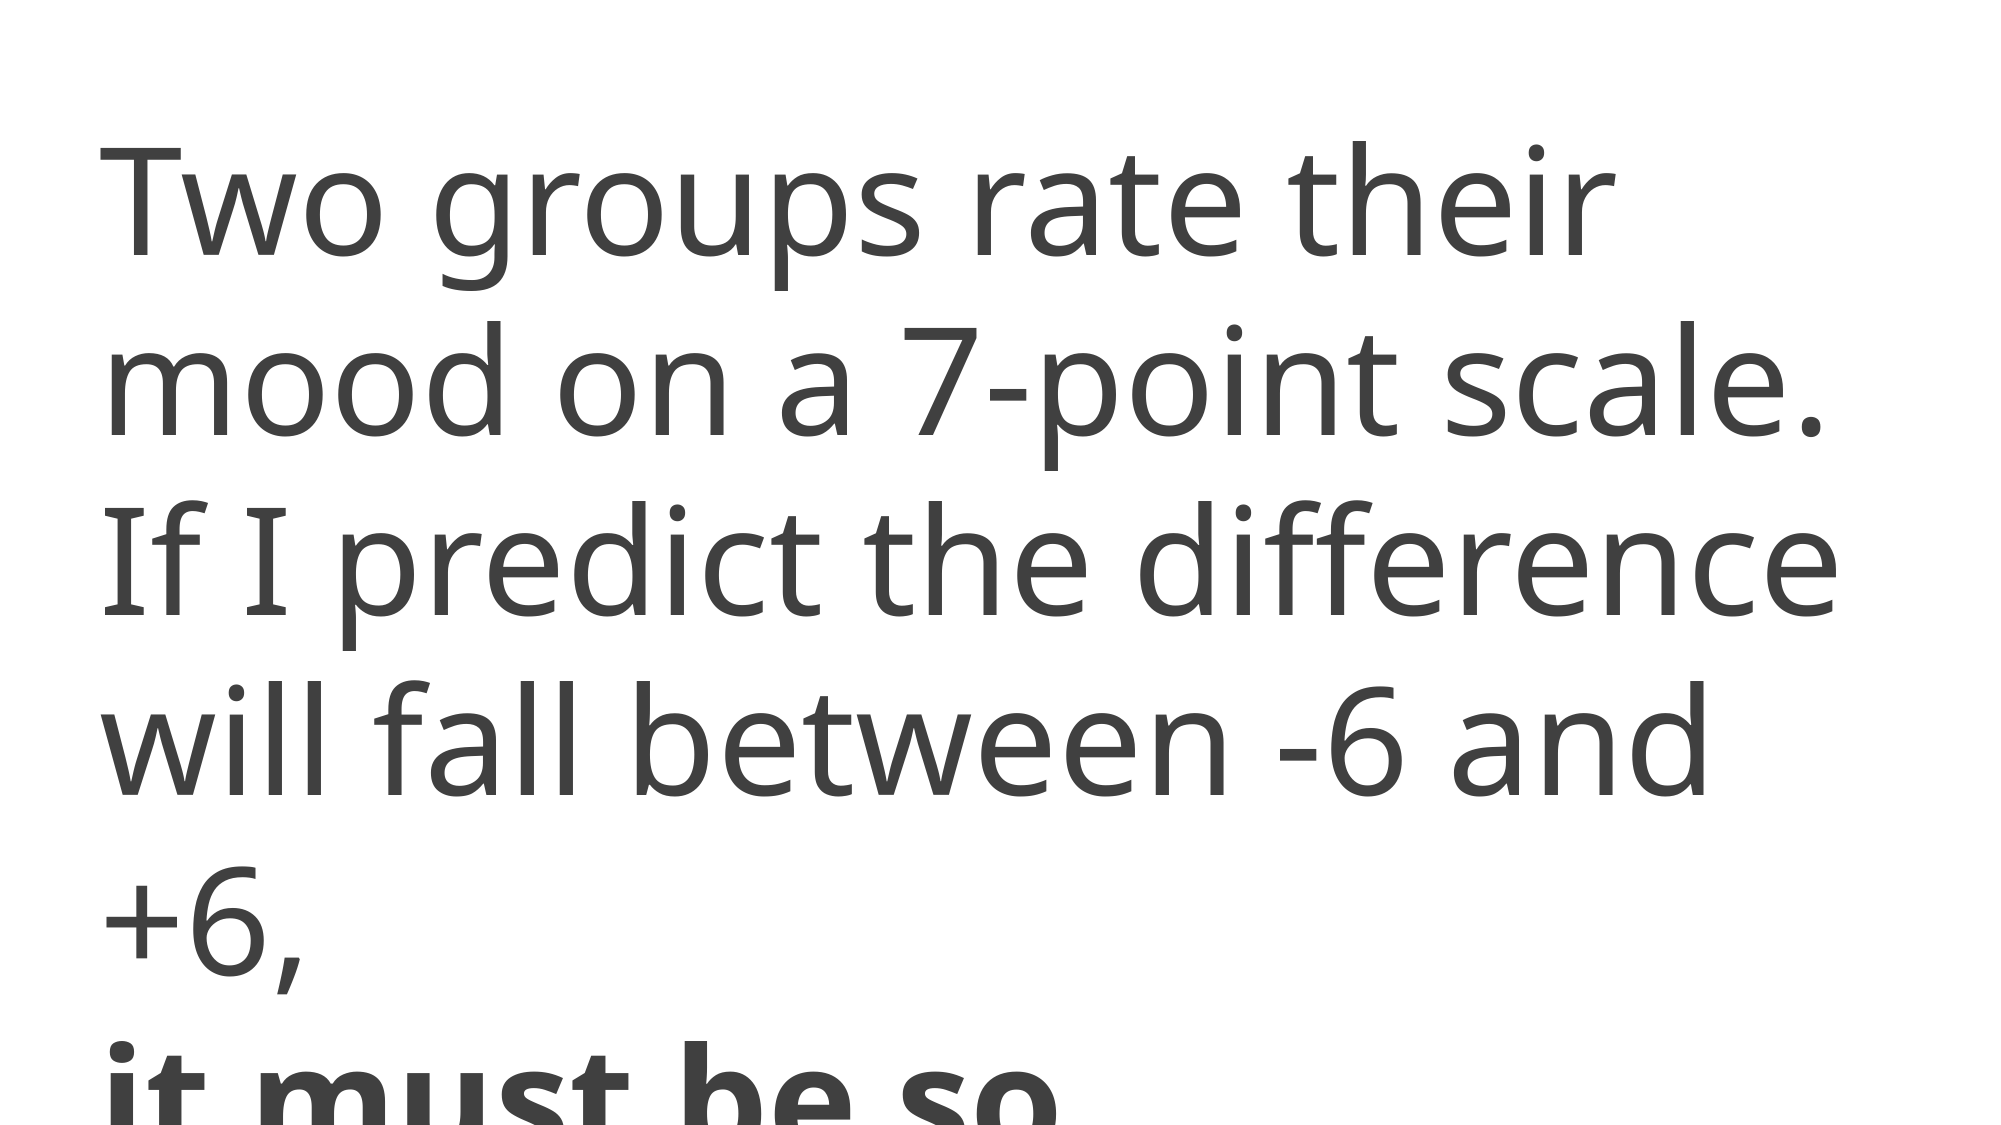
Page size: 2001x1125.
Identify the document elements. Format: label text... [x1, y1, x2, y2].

list Two groups rate their mood on a 7-point scale. If I predict the difference will fall between -6 and +6, it must be so. [85, 98, 1919, 1049]
